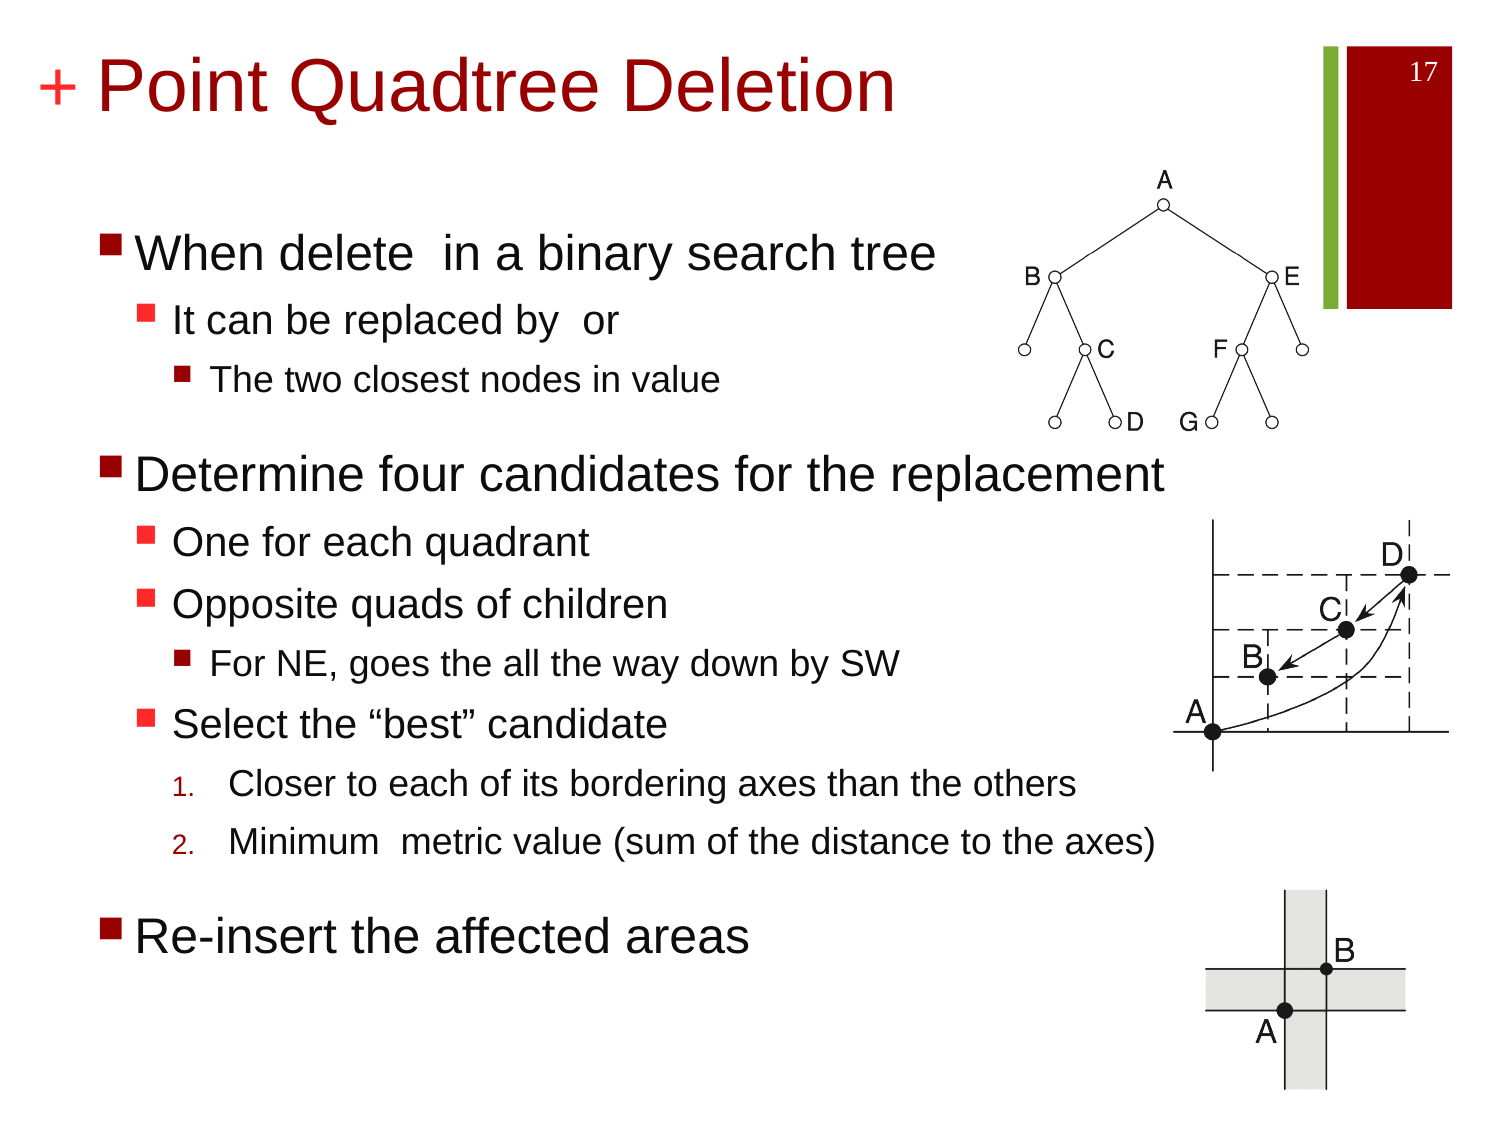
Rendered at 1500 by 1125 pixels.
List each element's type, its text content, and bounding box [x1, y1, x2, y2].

picture [1163, 502, 1455, 776]
picture [1201, 883, 1409, 1097]
picture [1004, 160, 1322, 441]
slide_number 17 [1362, 39, 1454, 100]
title Point Quadtree Deletion [81, 29, 1322, 213]
